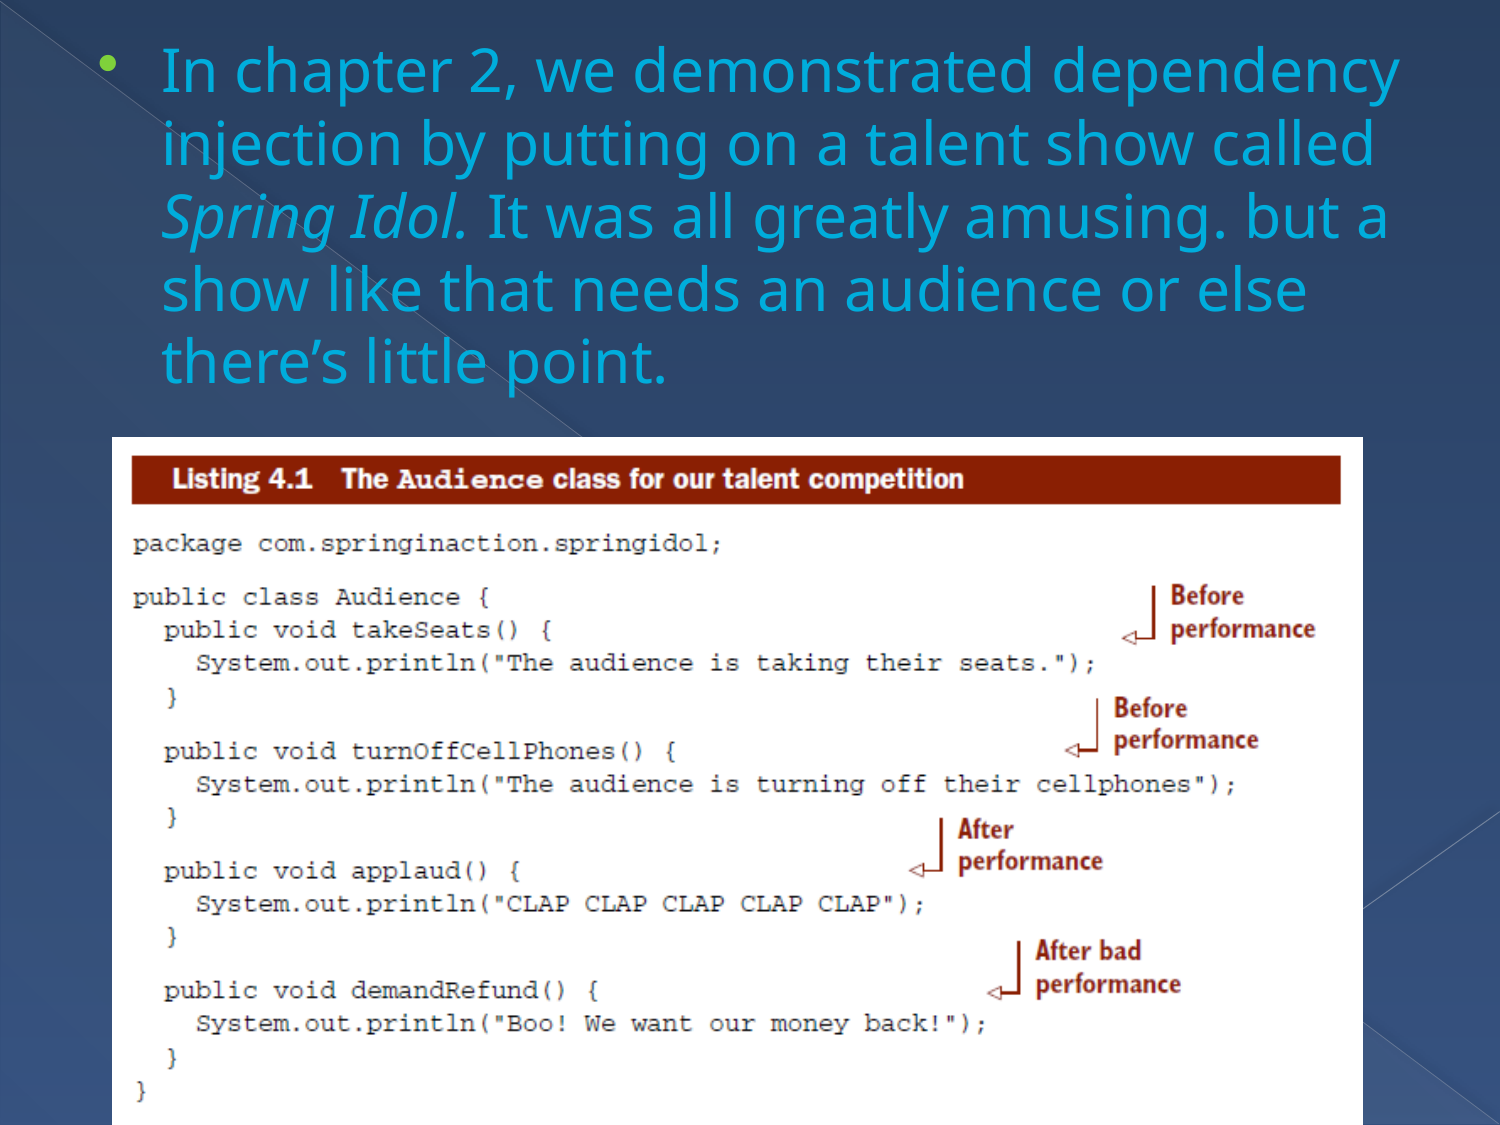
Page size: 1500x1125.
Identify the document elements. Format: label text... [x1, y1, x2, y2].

list In chapter 2, we demonstrated dependency injection by putting on a talent show called Spring Idol. It was all greatly amusing. but a show like that needs an audience or else there’s little point. [75, 24, 1425, 475]
picture [112, 437, 1363, 1125]
